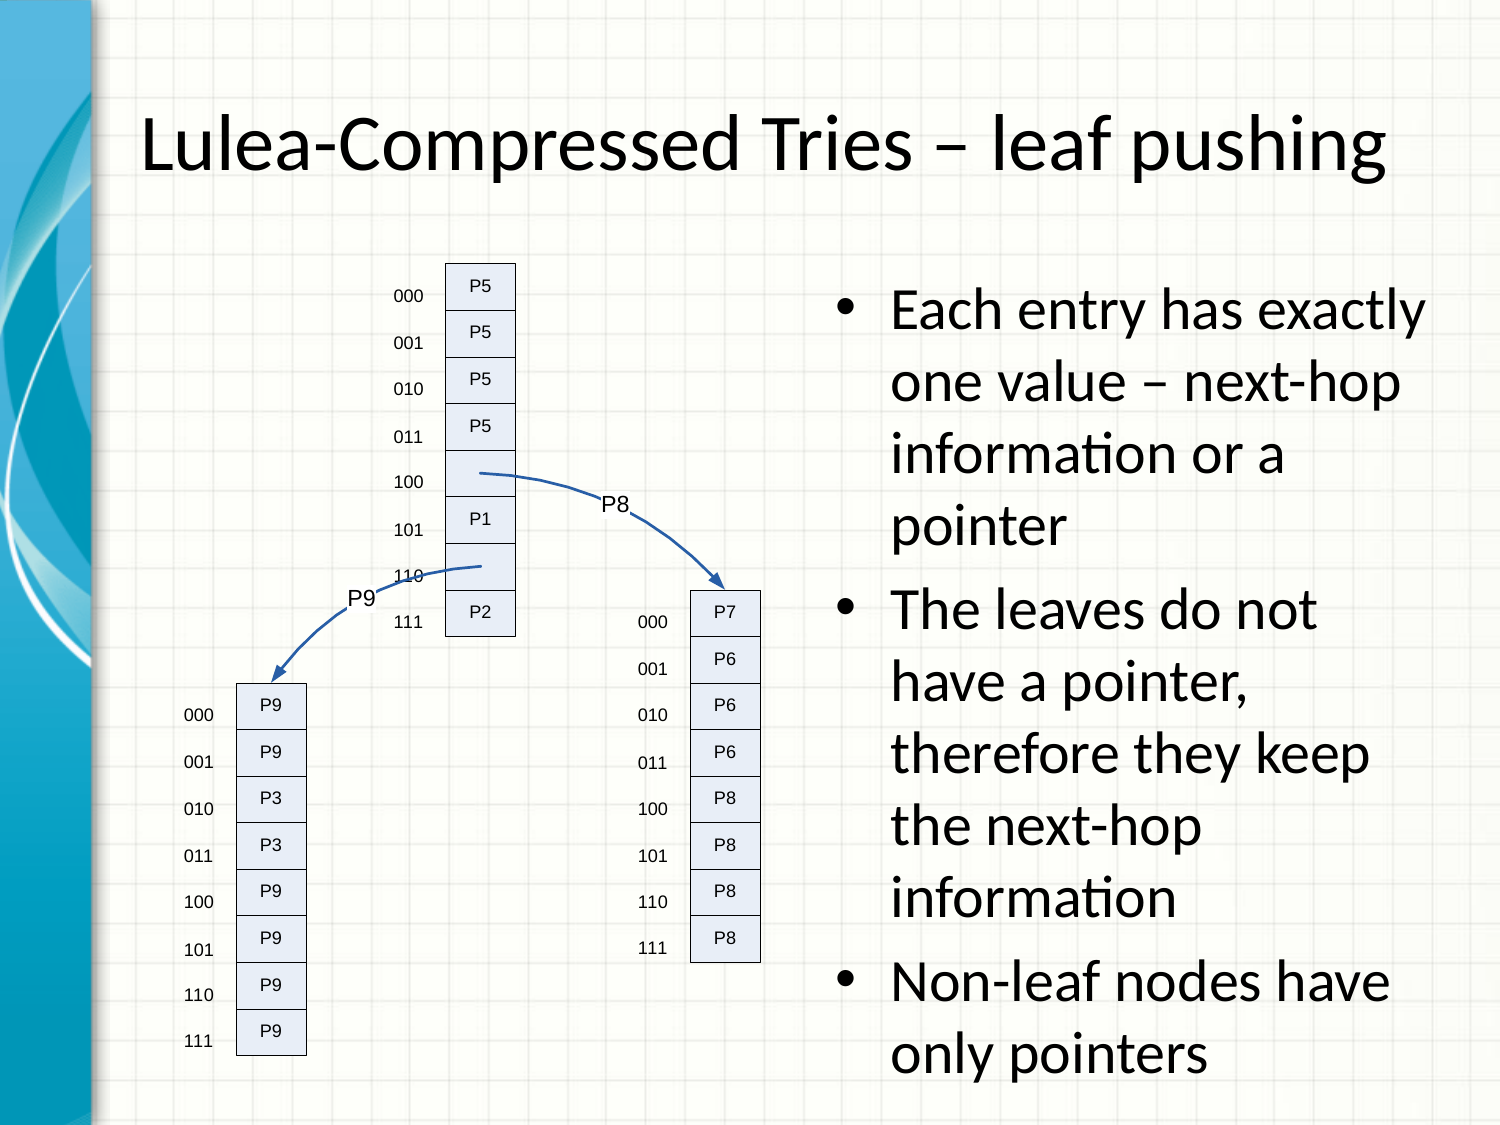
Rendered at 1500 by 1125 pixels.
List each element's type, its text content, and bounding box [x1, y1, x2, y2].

picture [0, 0, 1500, 1125]
list Each entry has exactly one value – next-hop information or a pointer The leaves do not have a pointer, therefore they keep the next-hop information Non-leaf nodes have only pointers [820, 261, 1450, 1094]
title Lulea-Compressed Tries – leaf pushing [125, 44, 1450, 232]
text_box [170, 261, 763, 1058]
